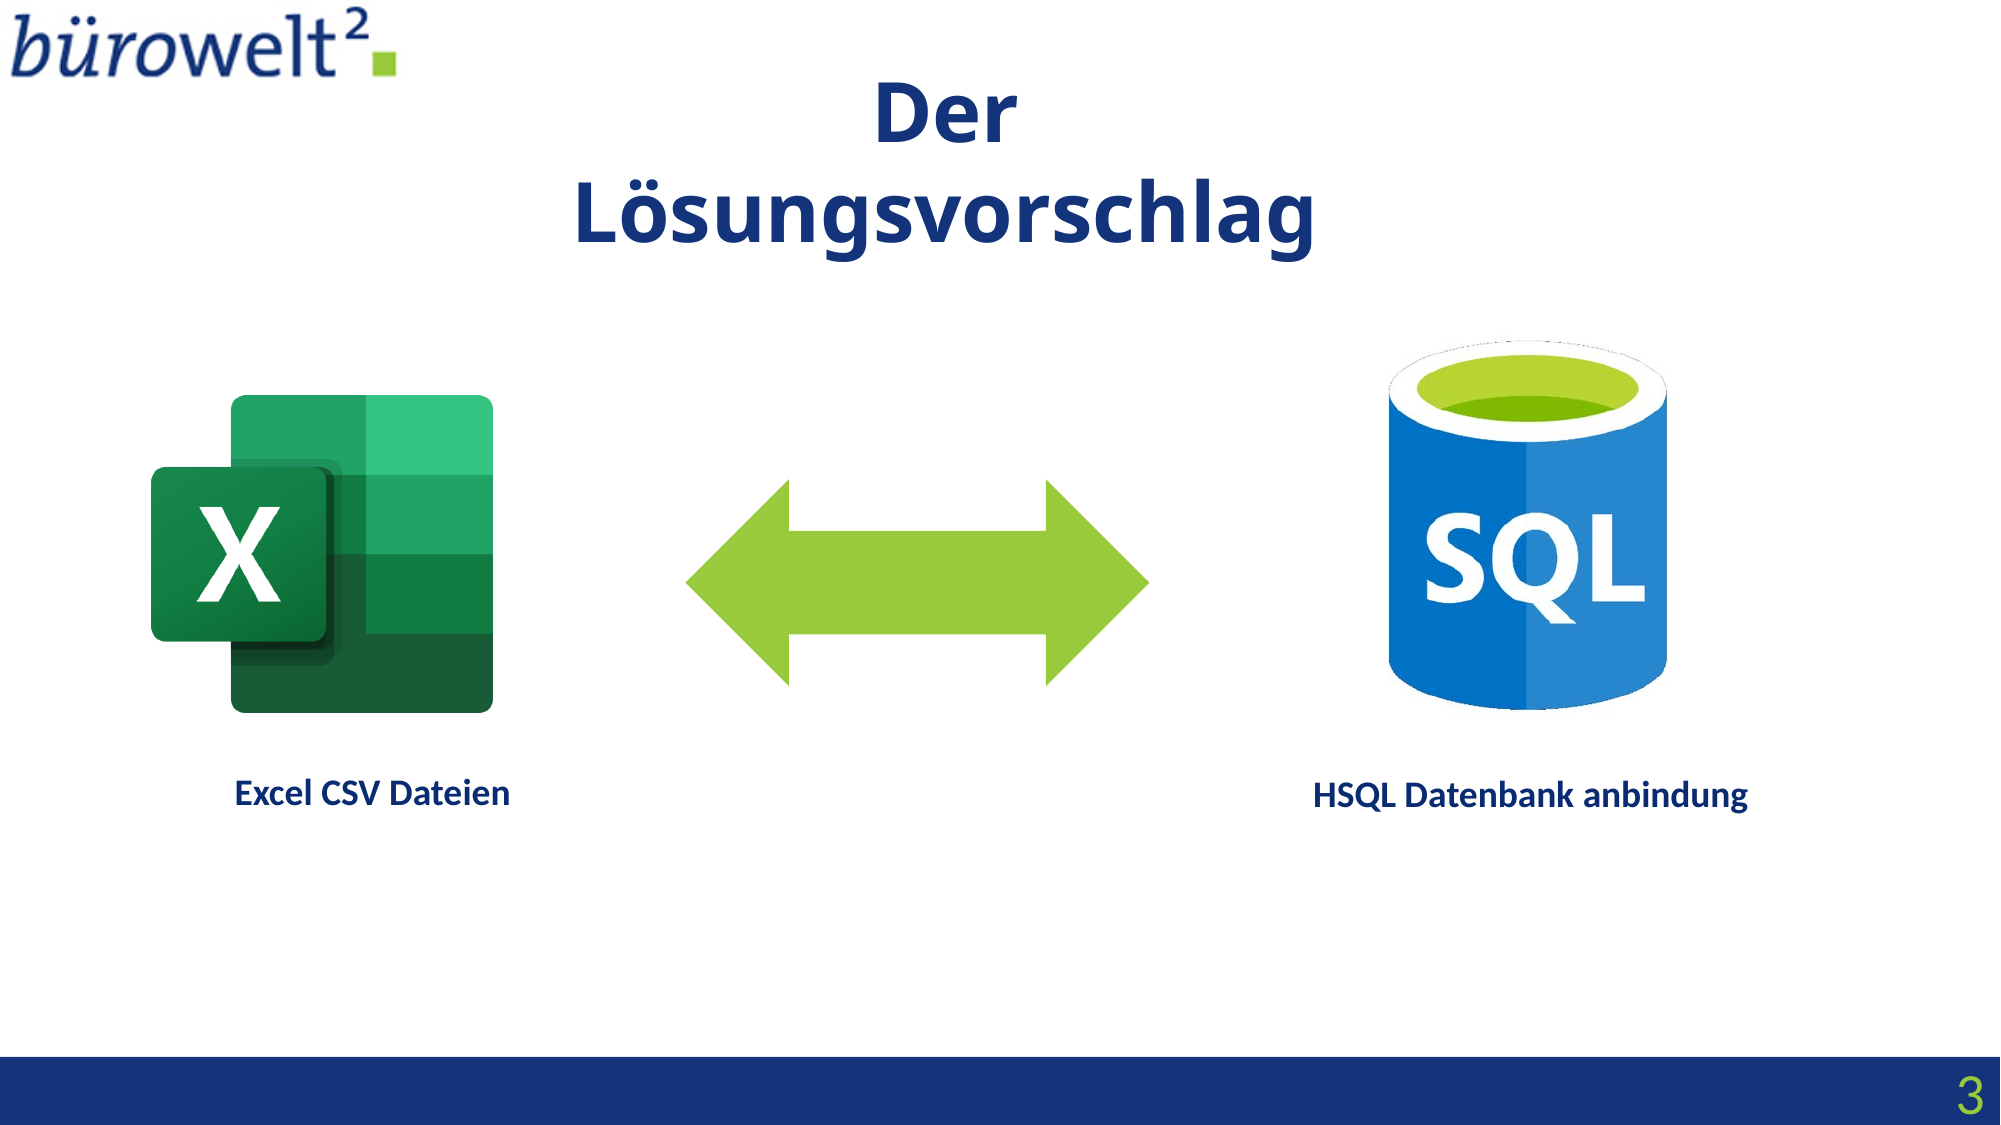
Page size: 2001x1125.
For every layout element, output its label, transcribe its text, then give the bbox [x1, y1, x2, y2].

text_box [0, 1056, 2000, 1125]
slide_number 3 [1550, 1060, 2000, 1121]
picture [0, 0, 408, 79]
text_box Excel CSV Dateien [219, 760, 527, 821]
text_box HSQL Datenbank anbindung [1298, 763, 1764, 823]
picture [1341, 335, 1721, 715]
text_box [684, 476, 1151, 689]
text_box Der Lösungsvorschlag [548, 51, 1342, 267]
picture [151, 395, 493, 713]
